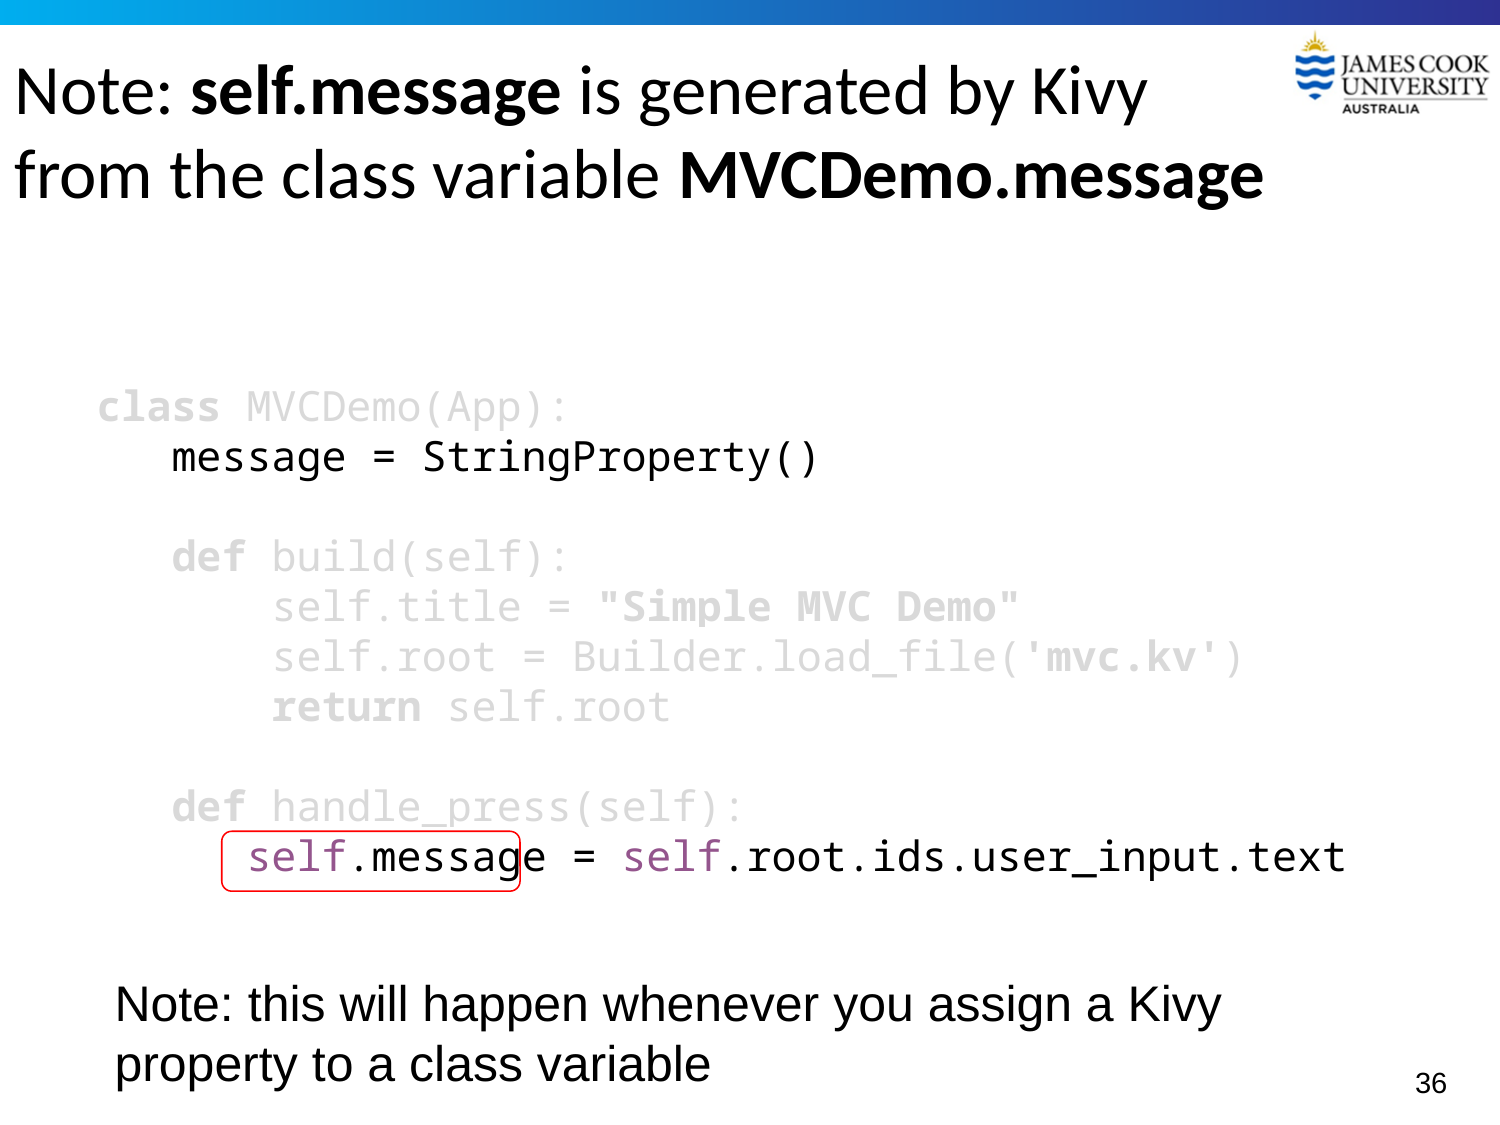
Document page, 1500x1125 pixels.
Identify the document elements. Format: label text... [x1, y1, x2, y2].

slide_number 36 [1403, 1038, 1494, 1125]
title Note: self.message is generated by Kivy from the class variable MVCDemo.message [3, 32, 1292, 263]
text_box class MVCDemo(App): message = StringProperty() def build(self): self.title = "Simple MVC Demo" self.root = Builder.load_file('mvc.kv') return self.root def handle_press(self): self.message = self.root.ids.user_input.text [81, 242, 1371, 1068]
text_box Note: this will happen whenever you assign a Kivy property to a class variable [99, 956, 1358, 1094]
picture [1287, 25, 1500, 122]
text_box [221, 831, 521, 892]
